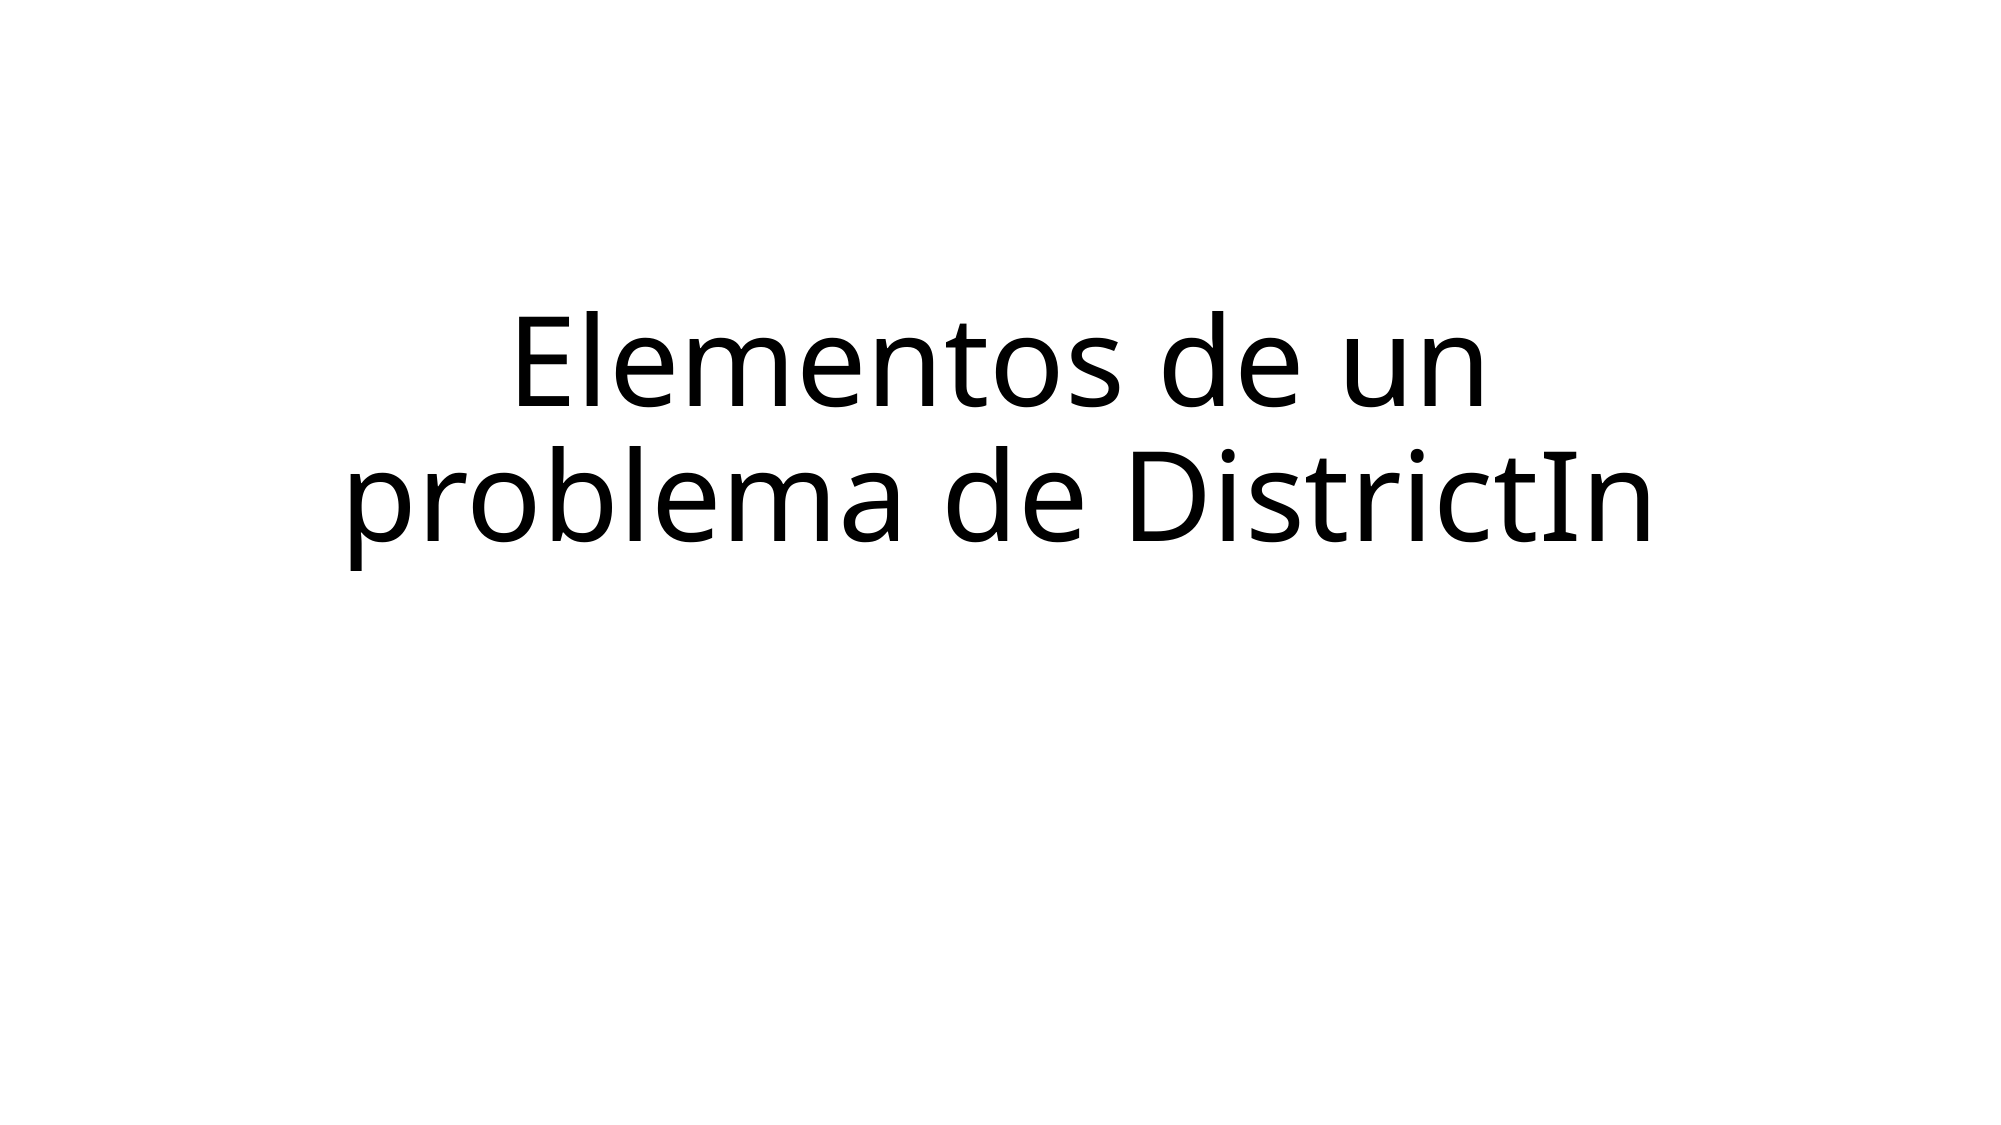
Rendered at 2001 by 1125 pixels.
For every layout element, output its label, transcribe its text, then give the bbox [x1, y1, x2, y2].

title Elementos de un problema de DistrictIn [249, 184, 1750, 576]
